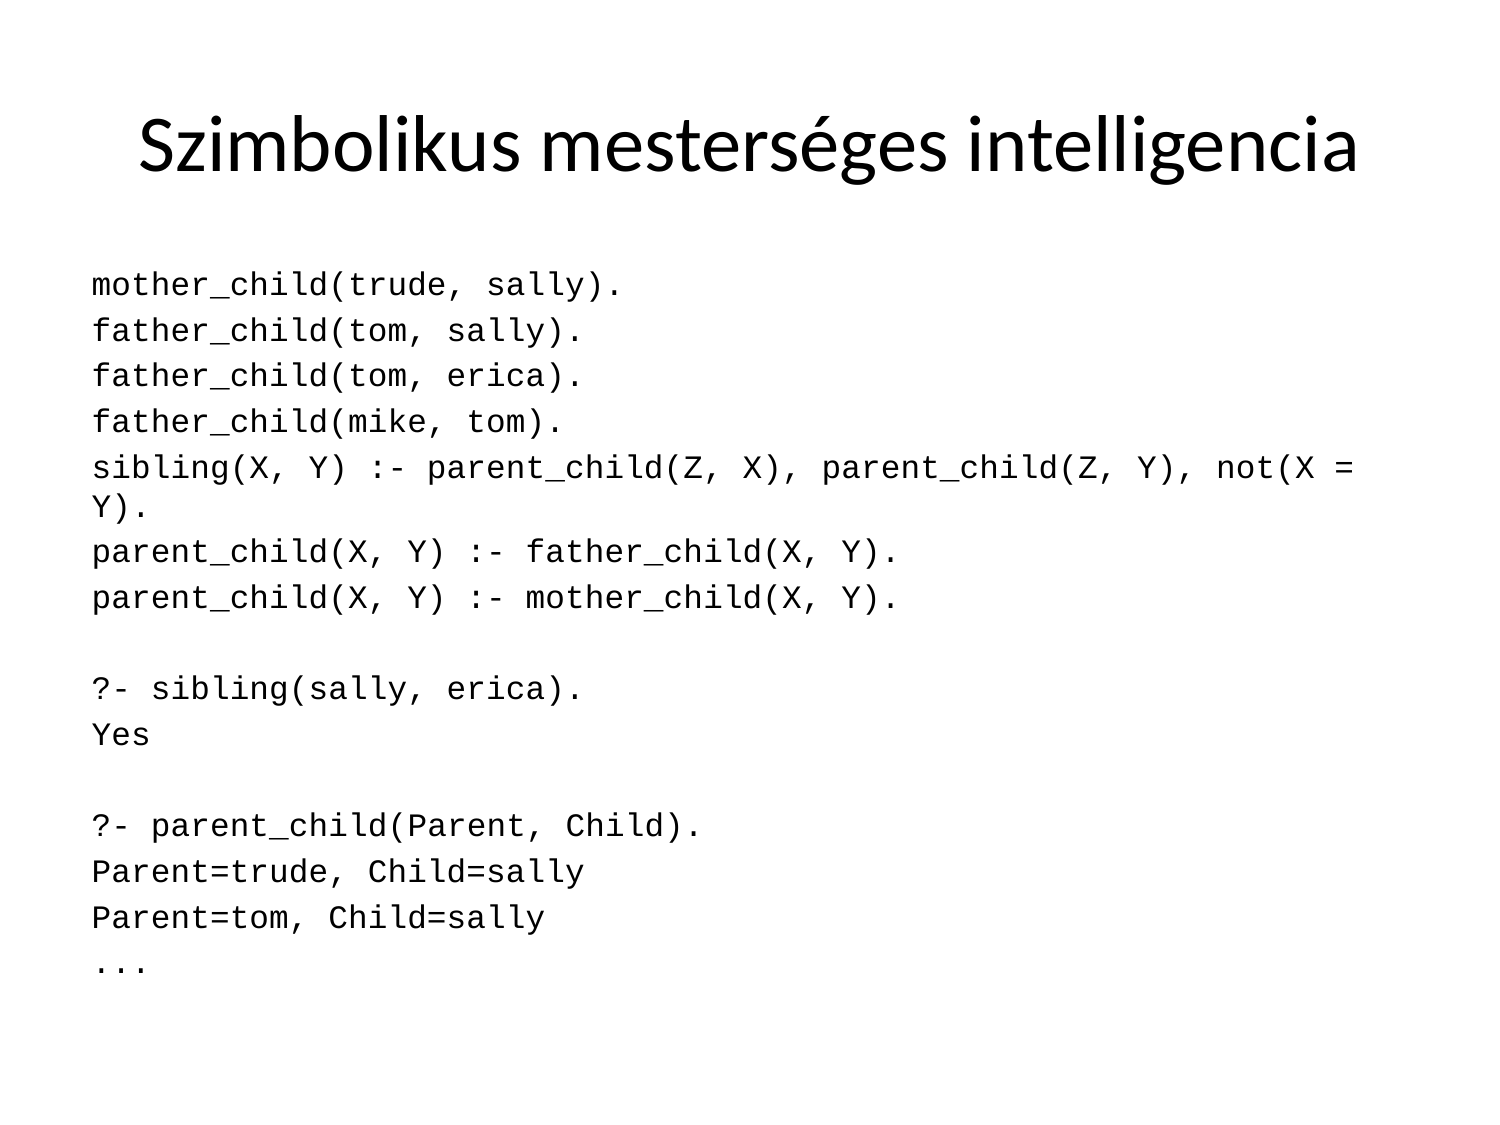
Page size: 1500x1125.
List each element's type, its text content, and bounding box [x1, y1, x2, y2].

list mother_child(trude, sally). father_child(tom, sally). father_child(tom, erica). father_child(mike, tom). sibling(X, Y) :- parent_child(Z, X), parent_child(Z, Y), not(X = Y). parent_child(X, Y) :- father_child(X, Y). parent_child(X, Y) :- mother_child(X, Y). ?- sibling(sally, erica). Yes ?- parent_child(Parent, Child). Parent=trude, Child=sally Parent=tom, Child=sally ... [76, 255, 1427, 998]
title Szimbolikus mesterséges intelligencia [75, 45, 1425, 233]
